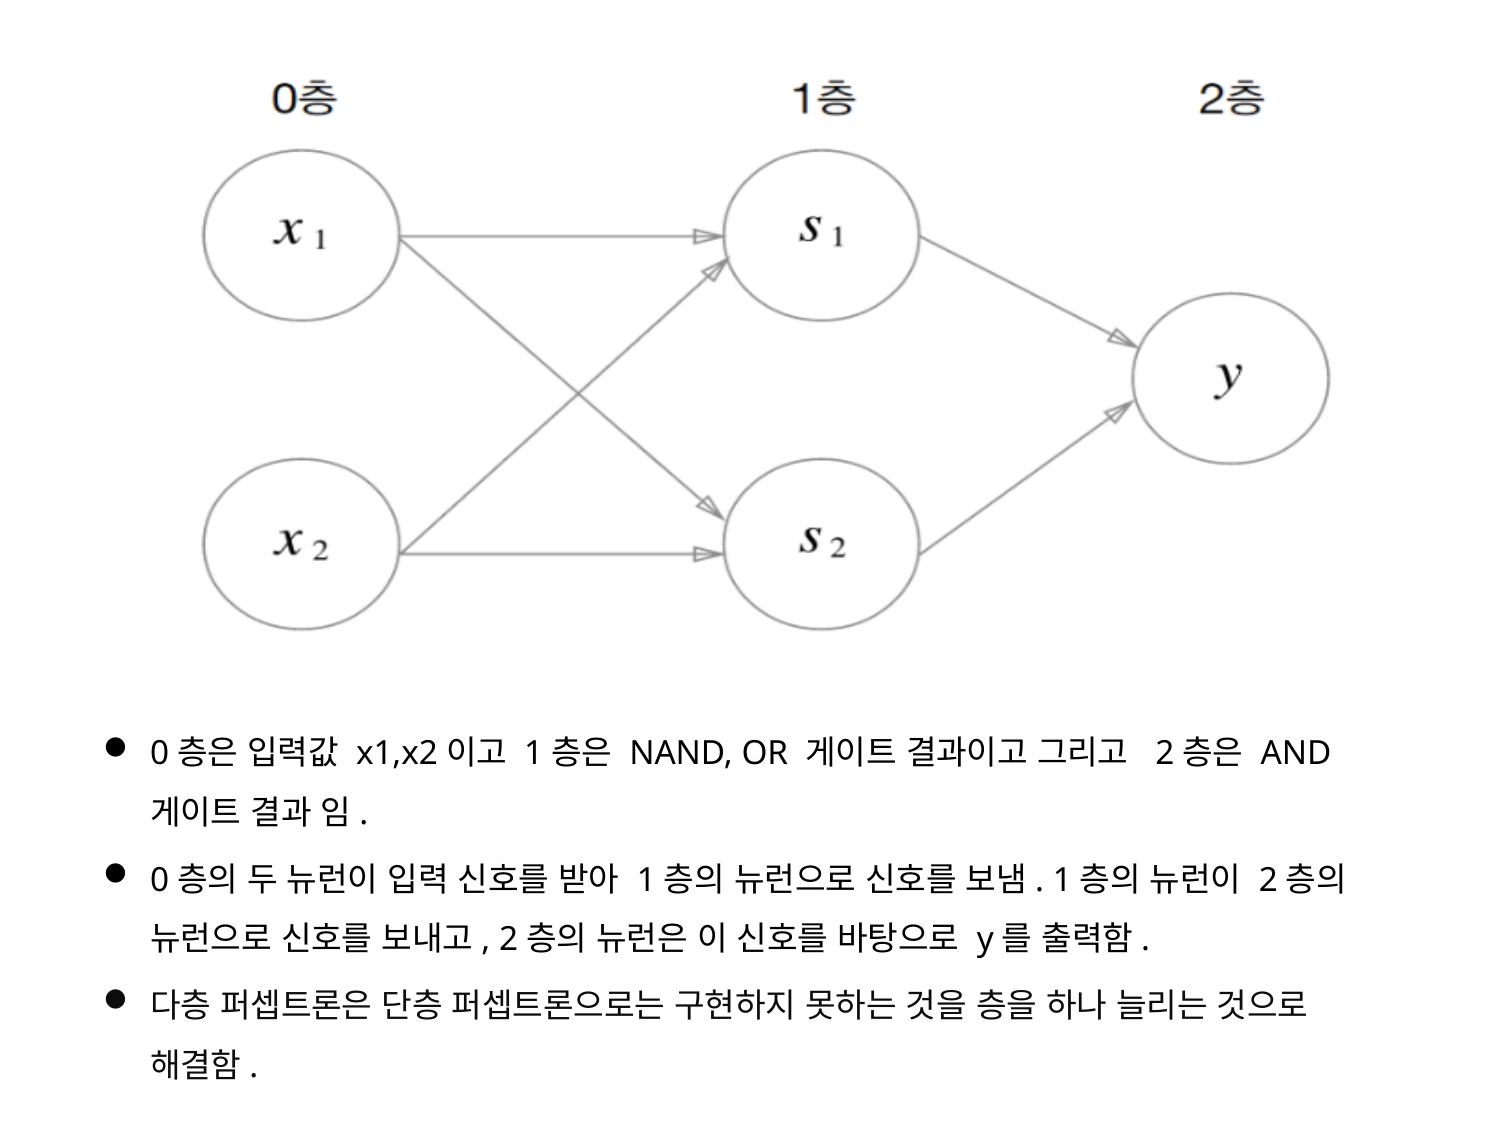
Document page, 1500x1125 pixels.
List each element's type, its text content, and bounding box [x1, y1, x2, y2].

picture [111, 30, 1377, 683]
subtitle 0층은 입력값 x1,x2이고 1층은 NAND, OR 게이트 결과이고 그리고 2층은 AND 게이트 결과 임. 0층의 두 뉴런이 입력 신호를 받아 1층의 뉴런으로 신호를 보냄. 1층의 뉴런이 2층의 뉴런으로 신호를 보내고, 2층의 뉴런은 이 신호를 바탕으로 y를 출력함. 다층 퍼셉트론은 단층 퍼셉트론으로는 구현하지 못하는 것을 층을 하나 늘리는 것으로 해결함. [88, 704, 1412, 1106]
